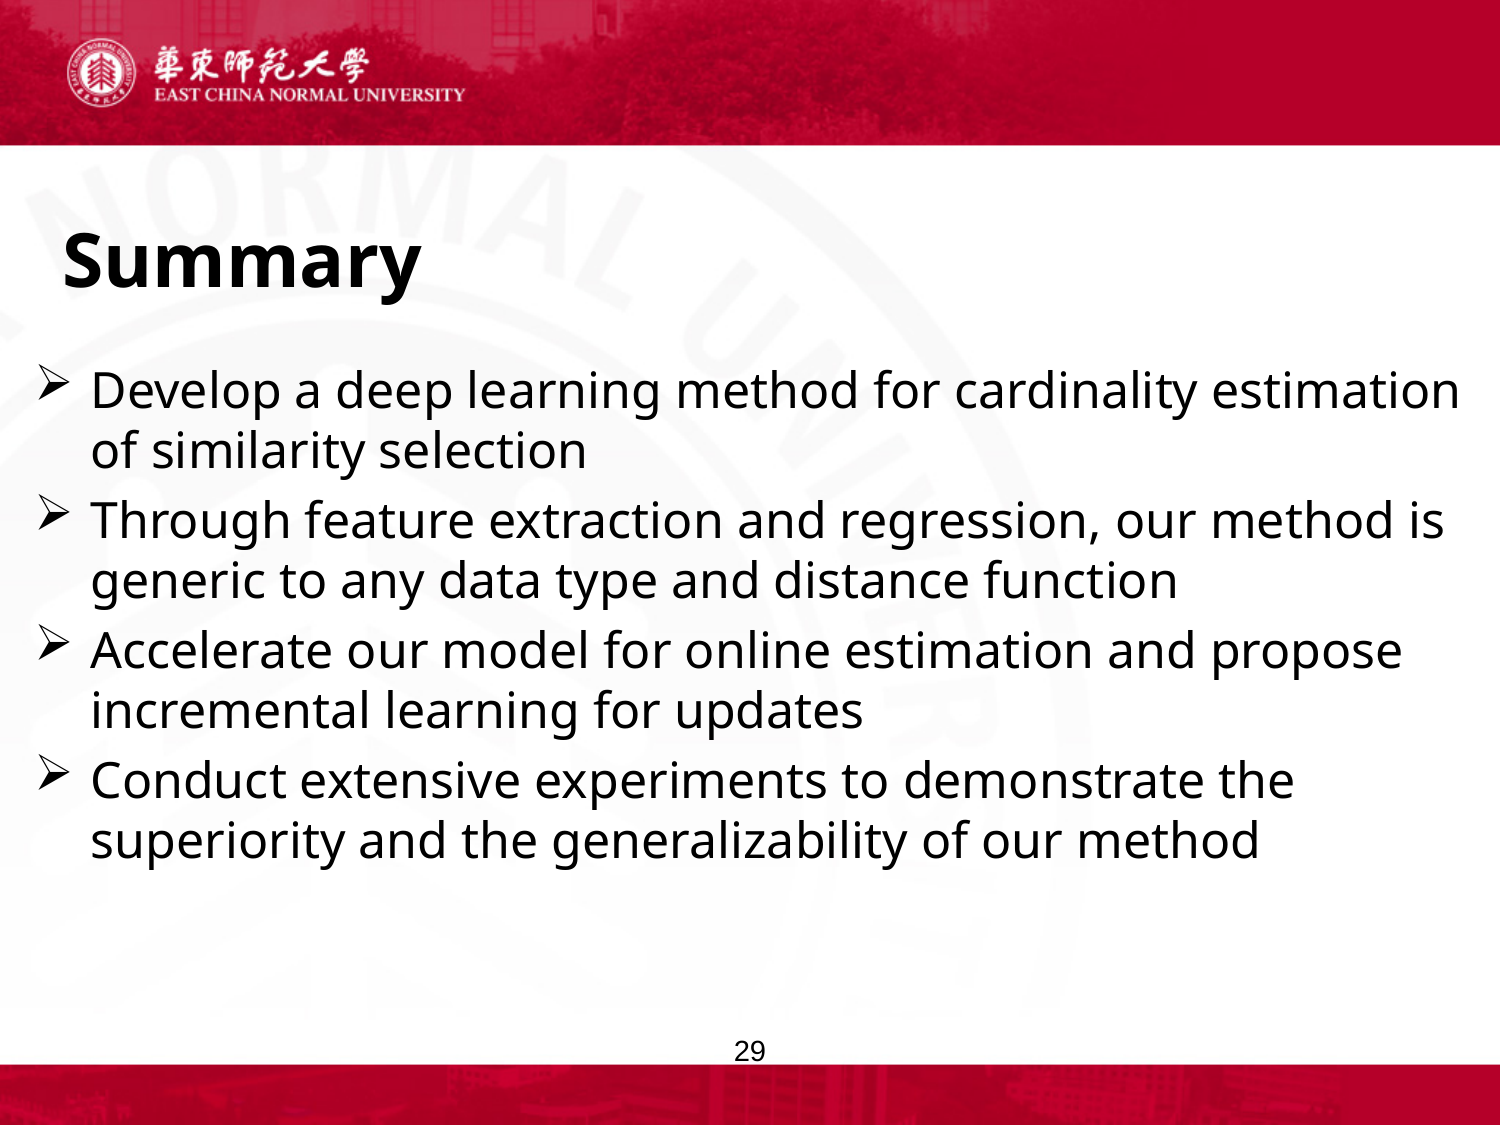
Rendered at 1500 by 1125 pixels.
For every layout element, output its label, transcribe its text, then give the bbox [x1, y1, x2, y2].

list Develop a deep learning method for cardinality estimation of similarity selection Through feature extraction and regression, our method is generic to any data type and distance function Accelerate our model for online estimation and propose incremental learning for updates Conduct extensive experiments to demonstrate the superiority and the generalizability of our method [19, 351, 1500, 984]
picture [0, 0, 1500, 1125]
title Summary [47, 164, 491, 351]
footer 29 [512, 1024, 988, 1103]
